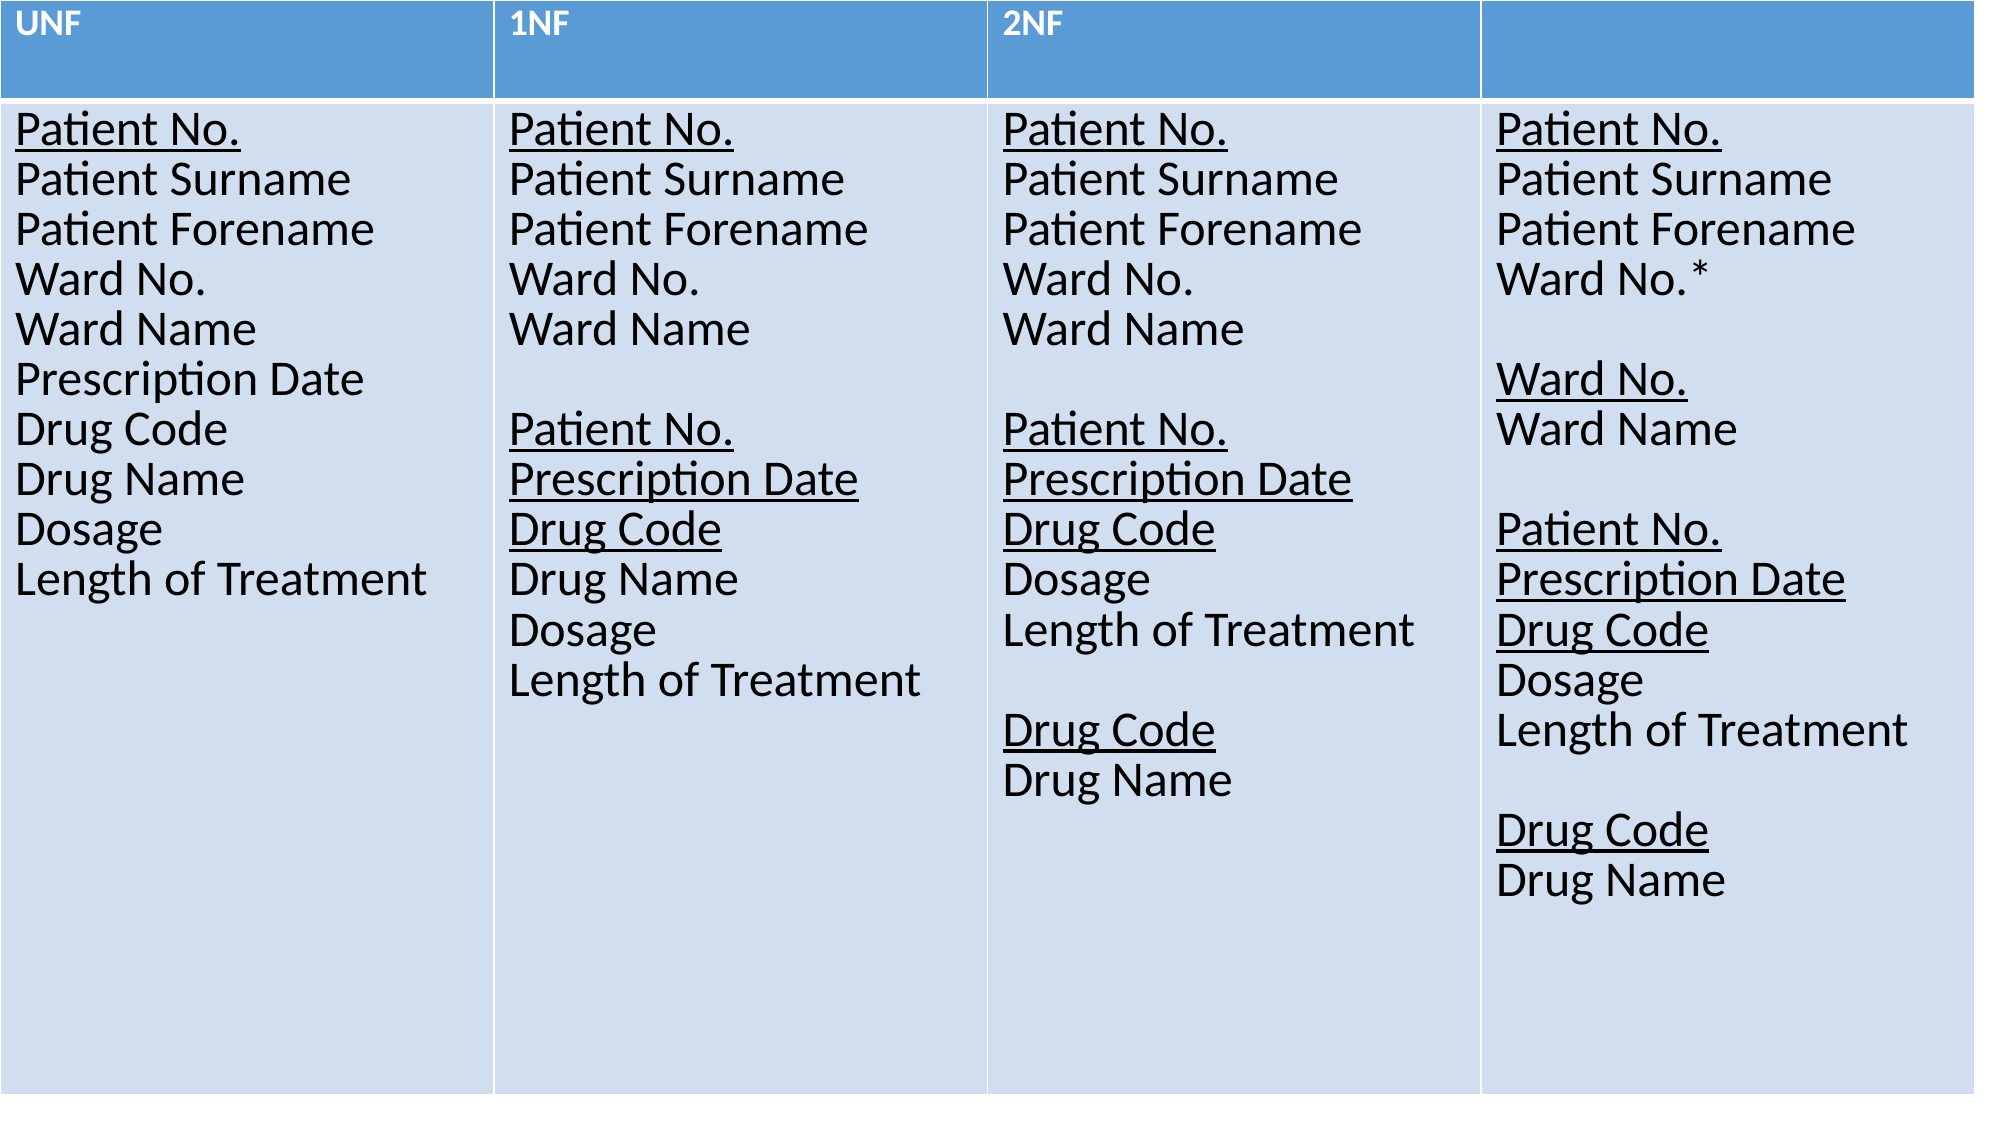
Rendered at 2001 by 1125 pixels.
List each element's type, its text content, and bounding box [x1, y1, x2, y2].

table_header 2NF [988, 1, 1480, 98]
table_header UNF [1, 1, 493, 98]
table_header 1NF [495, 1, 987, 98]
table_cell Patient No. Patient Surname Patient Forename Ward No. Ward Name Prescription Date Drug Code Drug Name Dosage Length of Treatment [1, 104, 493, 1094]
table_cell Patient No. Patient Surname Patient Forename Ward No. Ward Name Patient No. Prescription Date Drug Code Drug Name Dosage Length of Treatment [495, 104, 987, 1094]
table_cell Patient No. Patient Surname Patient Forename Ward No.* Ward No. Ward Name Patient No. Prescription Date Drug Code Dosage Length of Treatment Drug Code Drug Name [1482, 104, 1974, 1094]
table_header [1482, 1, 1974, 98]
table_cell Patient No. Patient Surname Patient Forename Ward No. Ward Name Patient No. Prescription Date Drug Code Dosage Length of Treatment Drug Code Drug Name [988, 104, 1480, 1094]
